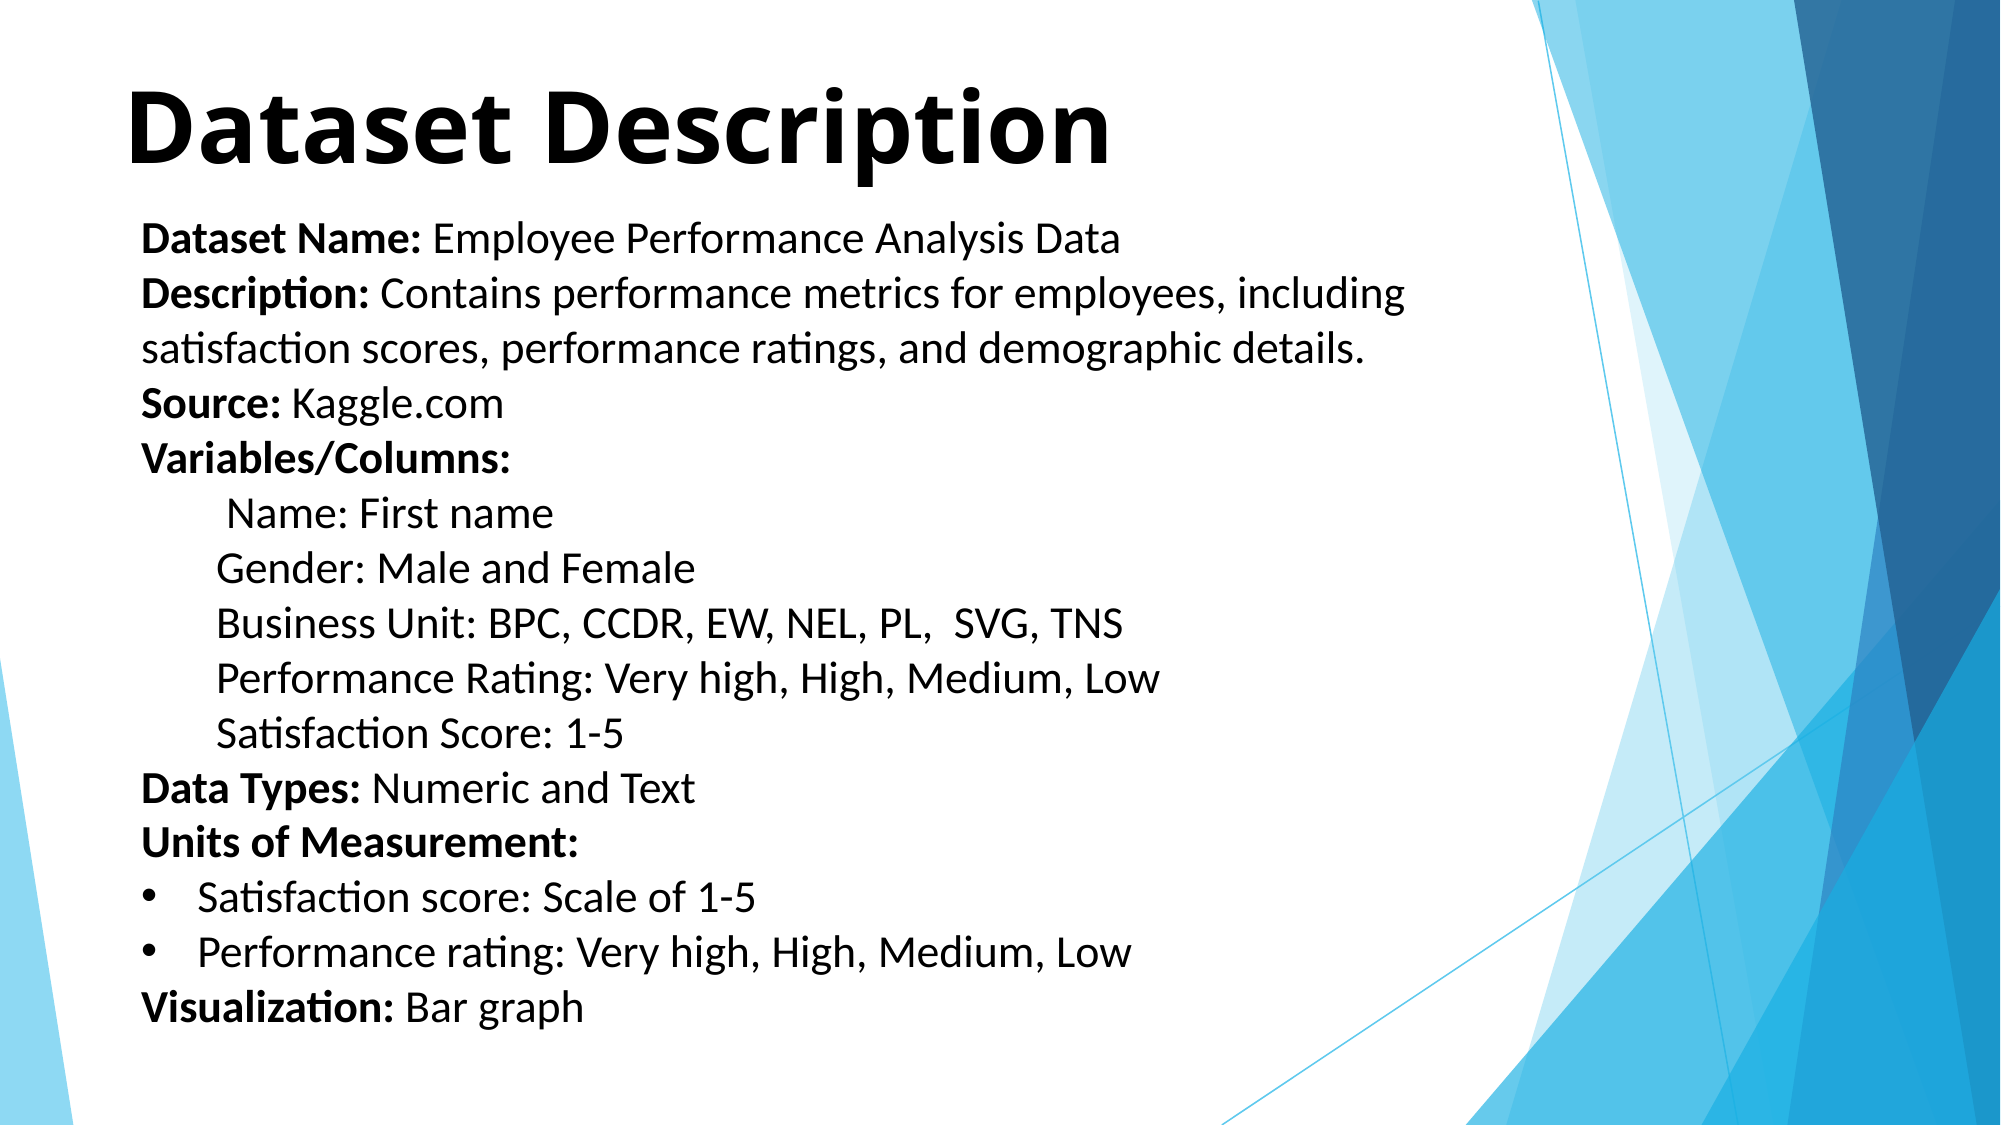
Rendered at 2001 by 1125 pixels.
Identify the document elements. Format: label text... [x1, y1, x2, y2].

text_box Dataset Name: Employee Performance Analysis Data Description: Contains performance metrics for employees, including satisfaction scores, performance ratings, and demographic details. Source: Kaggle.com Variables/Columns: Name: First name Gender: Male and Female Business Unit: BPC, CCDR, EW, NEL, PL, SVG, TNS Performance Rating: Very high, High, Medium, Low Satisfaction Score: 1-5 Data Types: Numeric and Text Units of Measurement: Satisfaction score: Scale of 1-5 Performance rating: Very high, High, Medium, Low Visualization: Bar graph [126, 200, 1577, 1085]
title Dataset Description [123, 63, 1877, 188]
